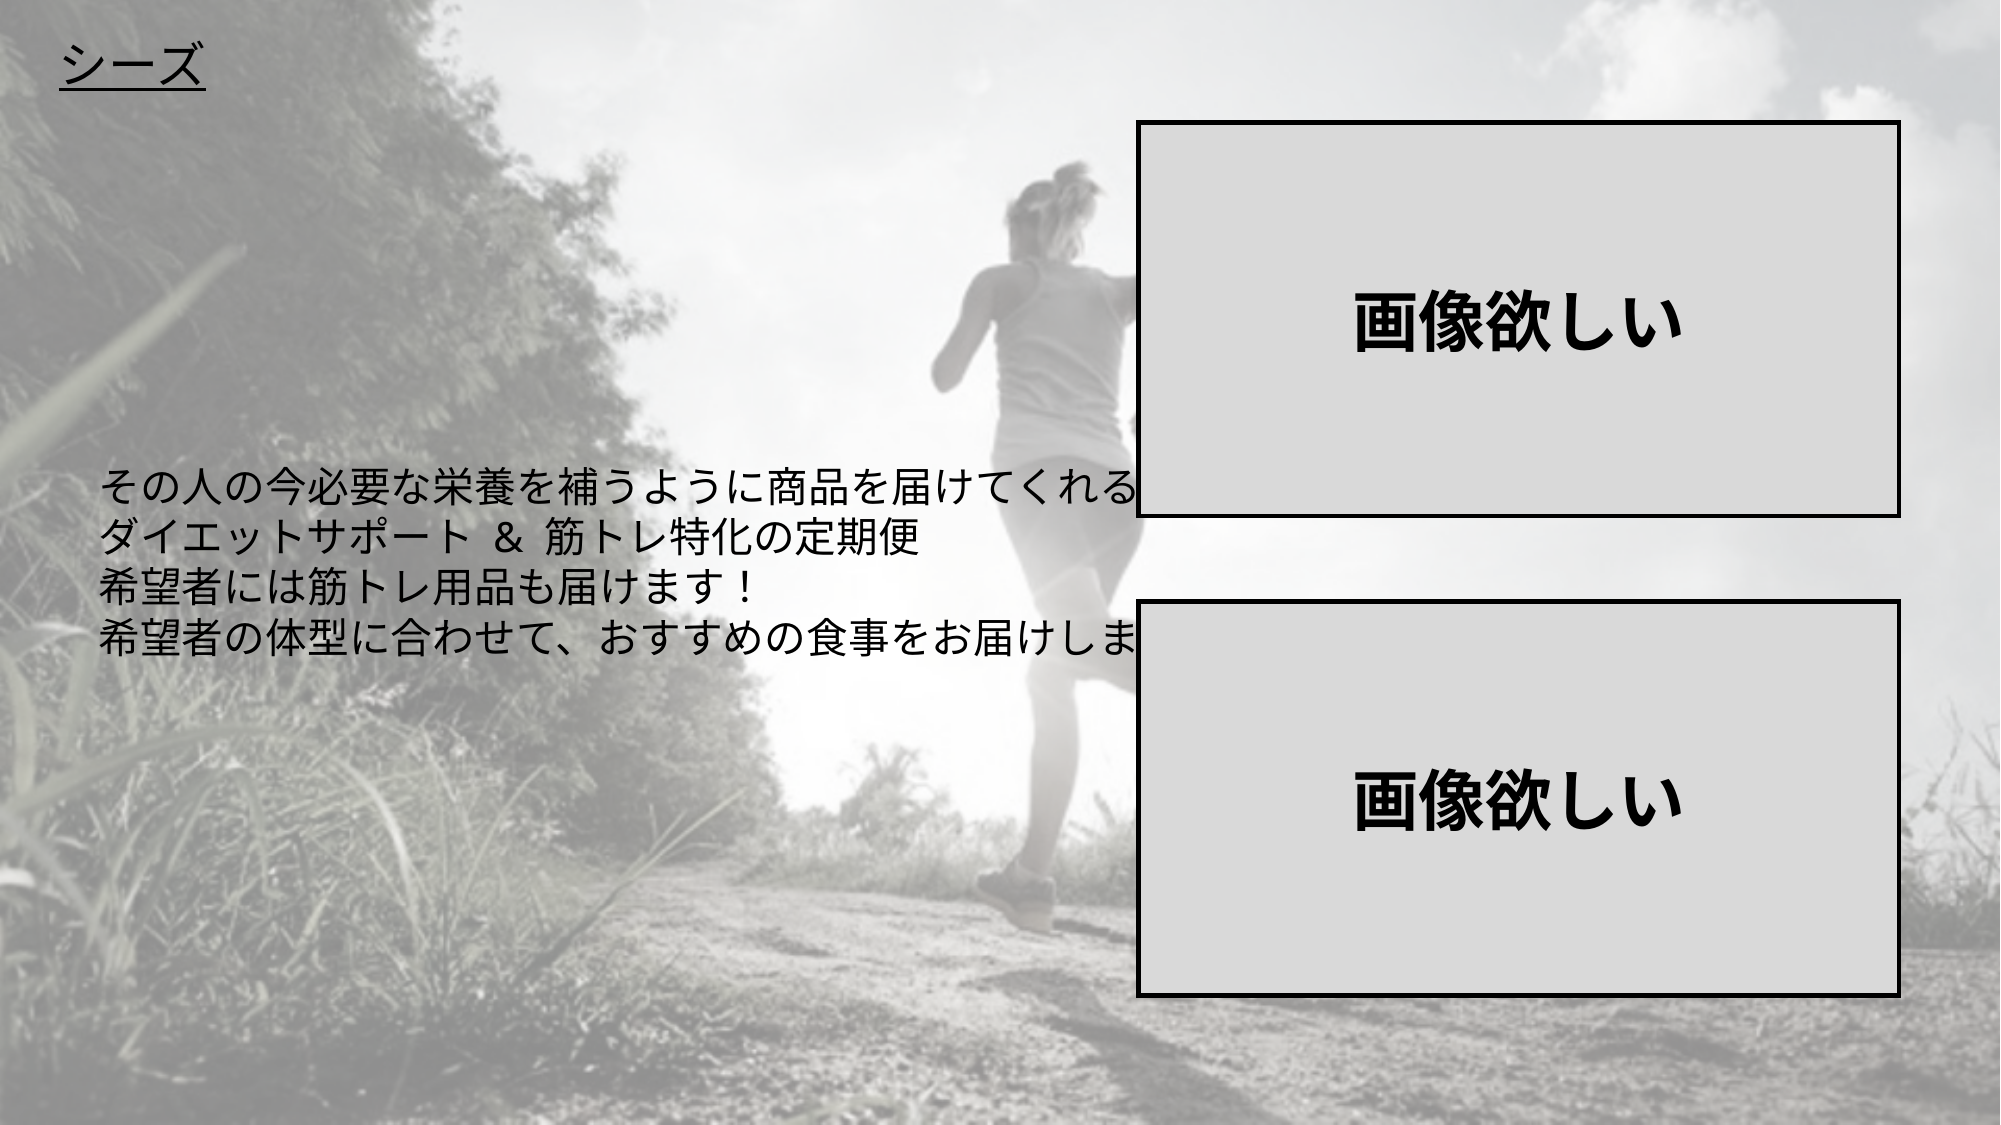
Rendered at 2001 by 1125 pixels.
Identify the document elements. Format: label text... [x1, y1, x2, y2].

text_box シーズ [44, 26, 247, 102]
text_box その人の今必要な栄養を補うように商品を届けてくれる！ ダイエットサポート & 筋トレ特化の定期便 希望者には筋トレ用品も届けます！ 希望者の体型に合わせて、おすすめの食事をお届けします！ [83, 453, 1254, 669]
text_box 画像欲しい [1138, 601, 1900, 996]
text_box 画像欲しい [1138, 122, 1900, 517]
